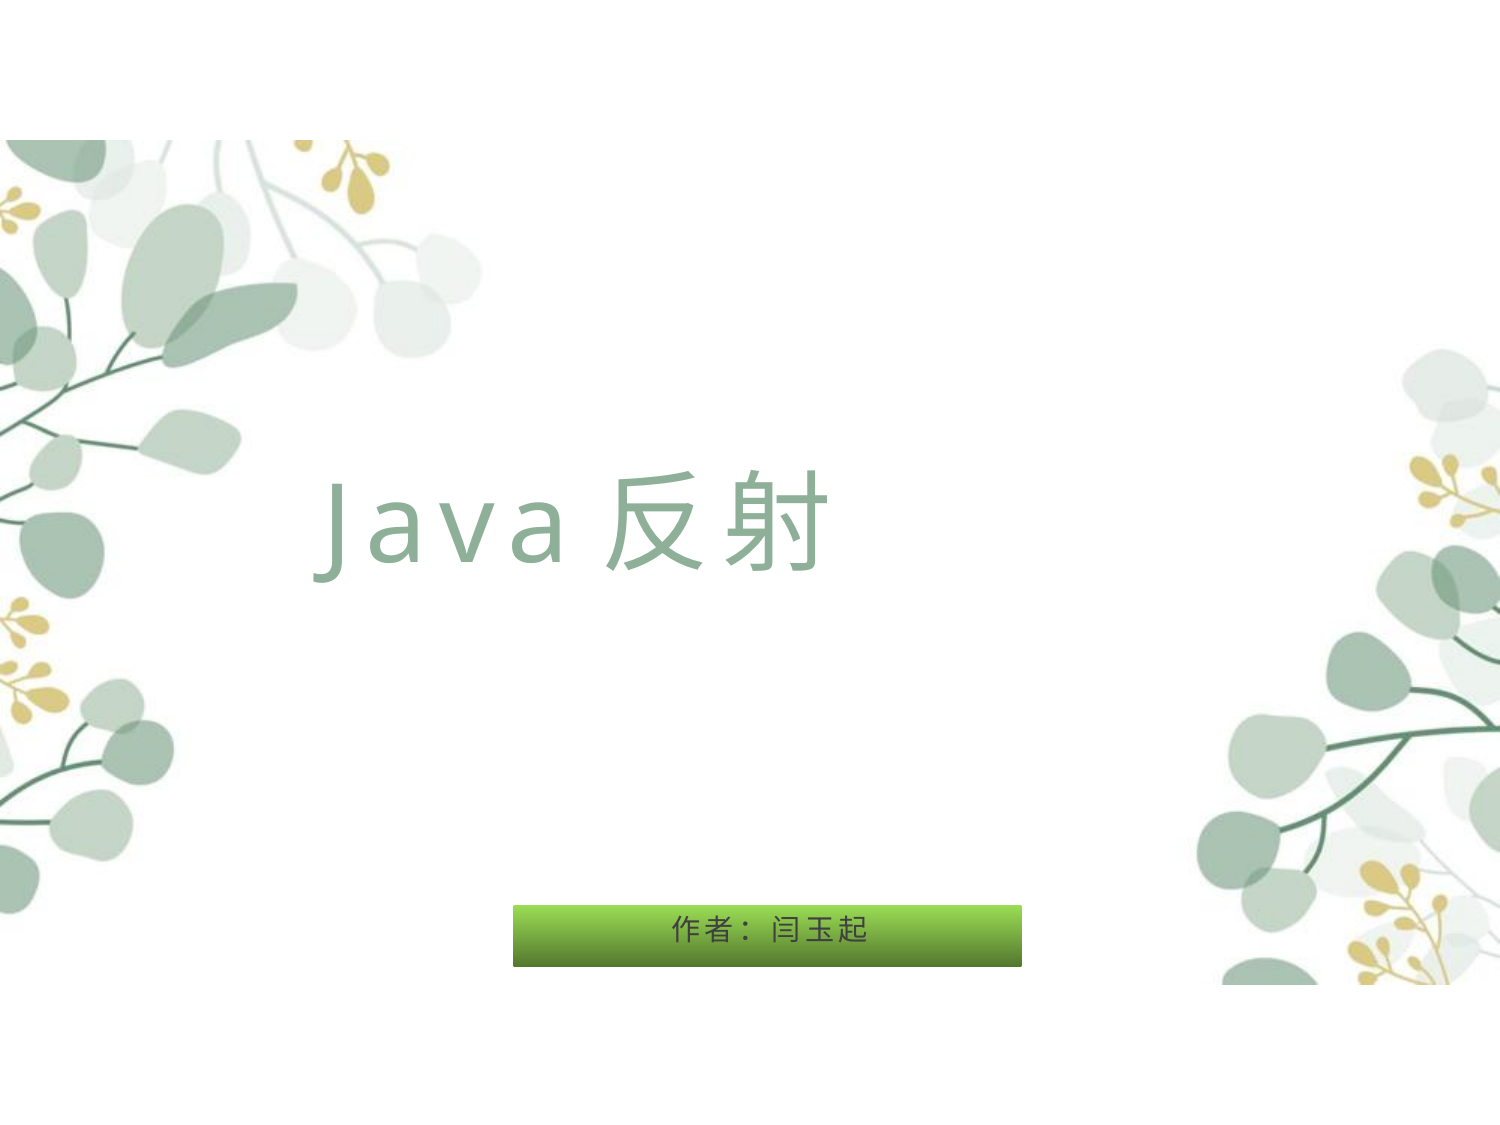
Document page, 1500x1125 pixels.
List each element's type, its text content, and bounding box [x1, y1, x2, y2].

title Java反射 [307, 444, 1193, 593]
subtitle 作者：闫玉起 [513, 904, 1022, 967]
picture [0, 140, 1500, 985]
